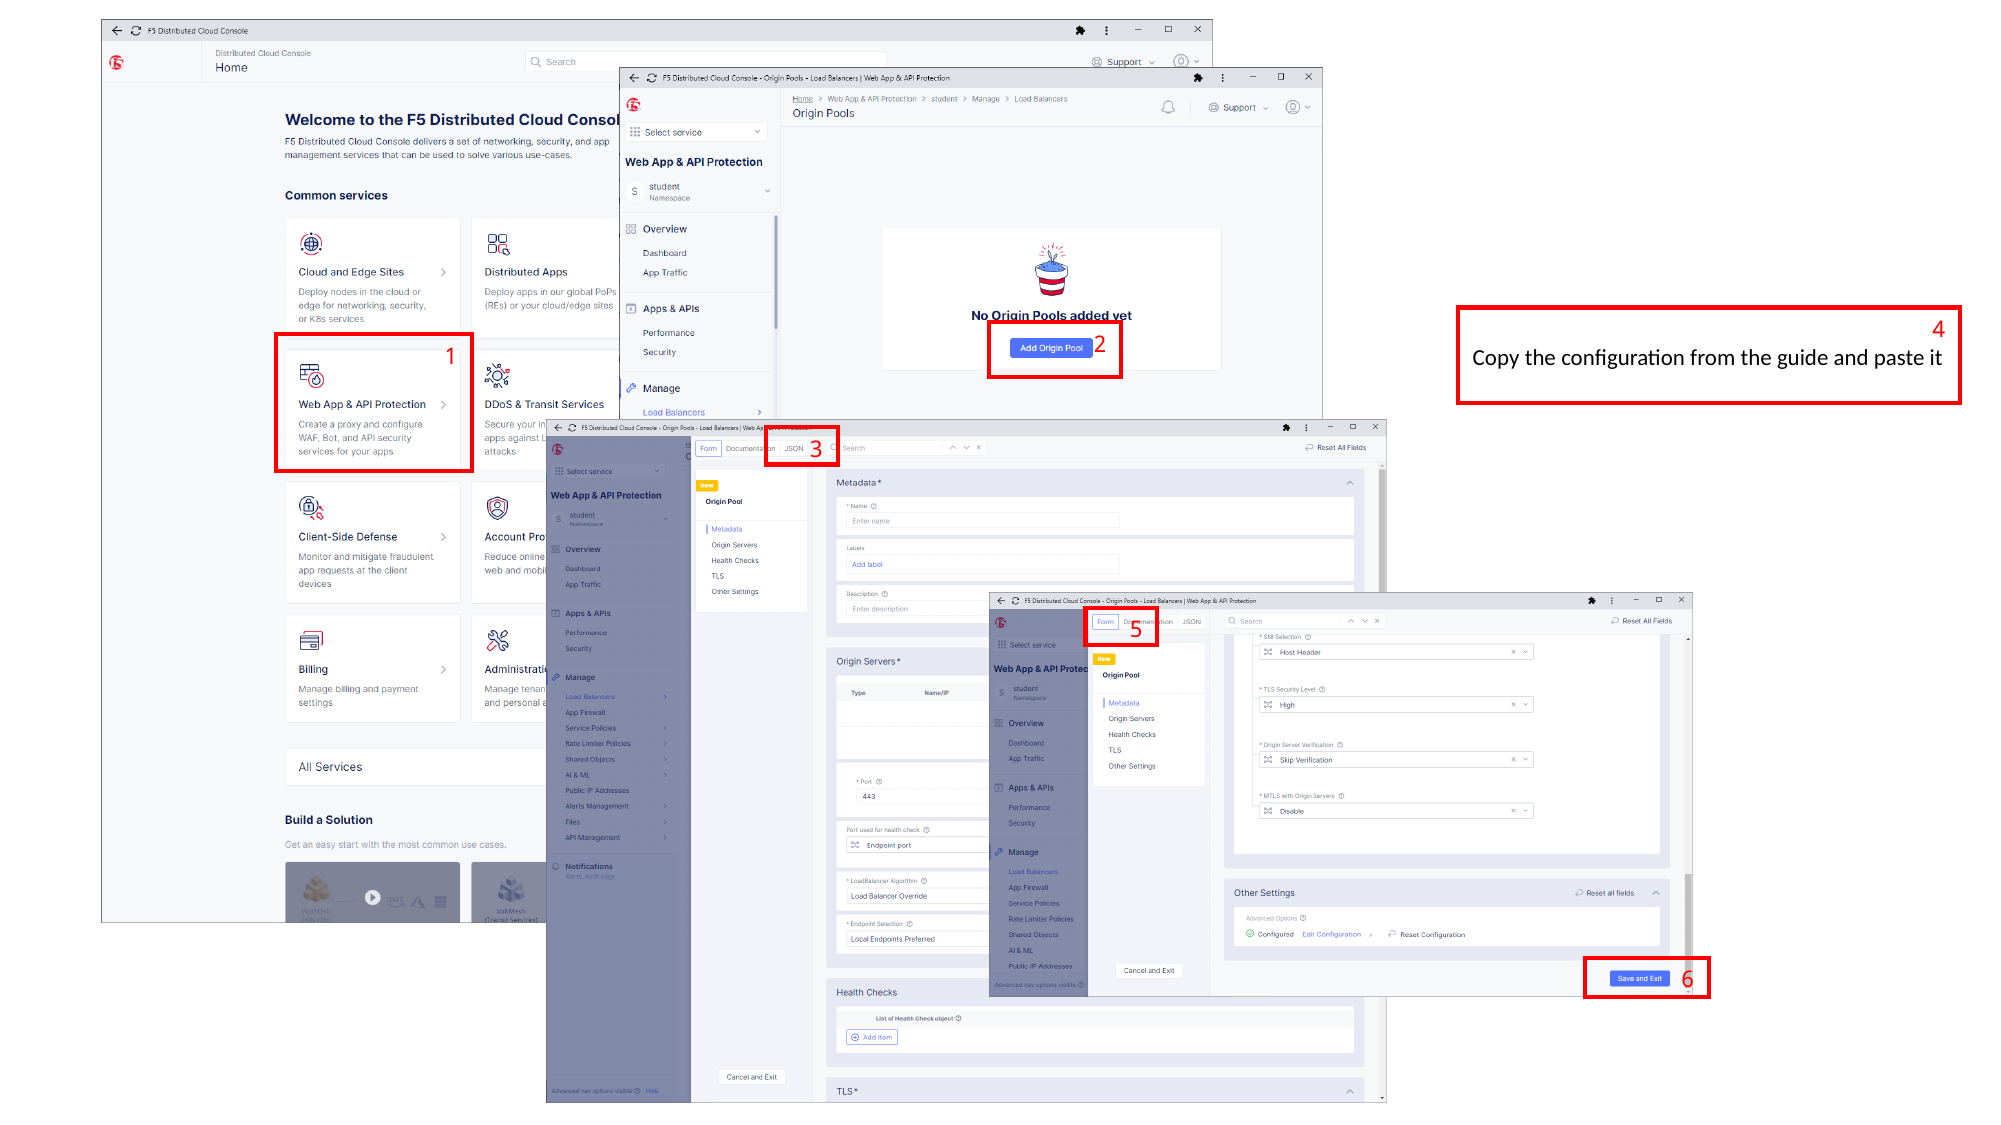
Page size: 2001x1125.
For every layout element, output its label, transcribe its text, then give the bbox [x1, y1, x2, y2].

text_box 6 [1584, 957, 1710, 998]
text_box 4 Copy the configuration from the guide and paste it [1457, 307, 1961, 404]
picture [101, 19, 1693, 1103]
